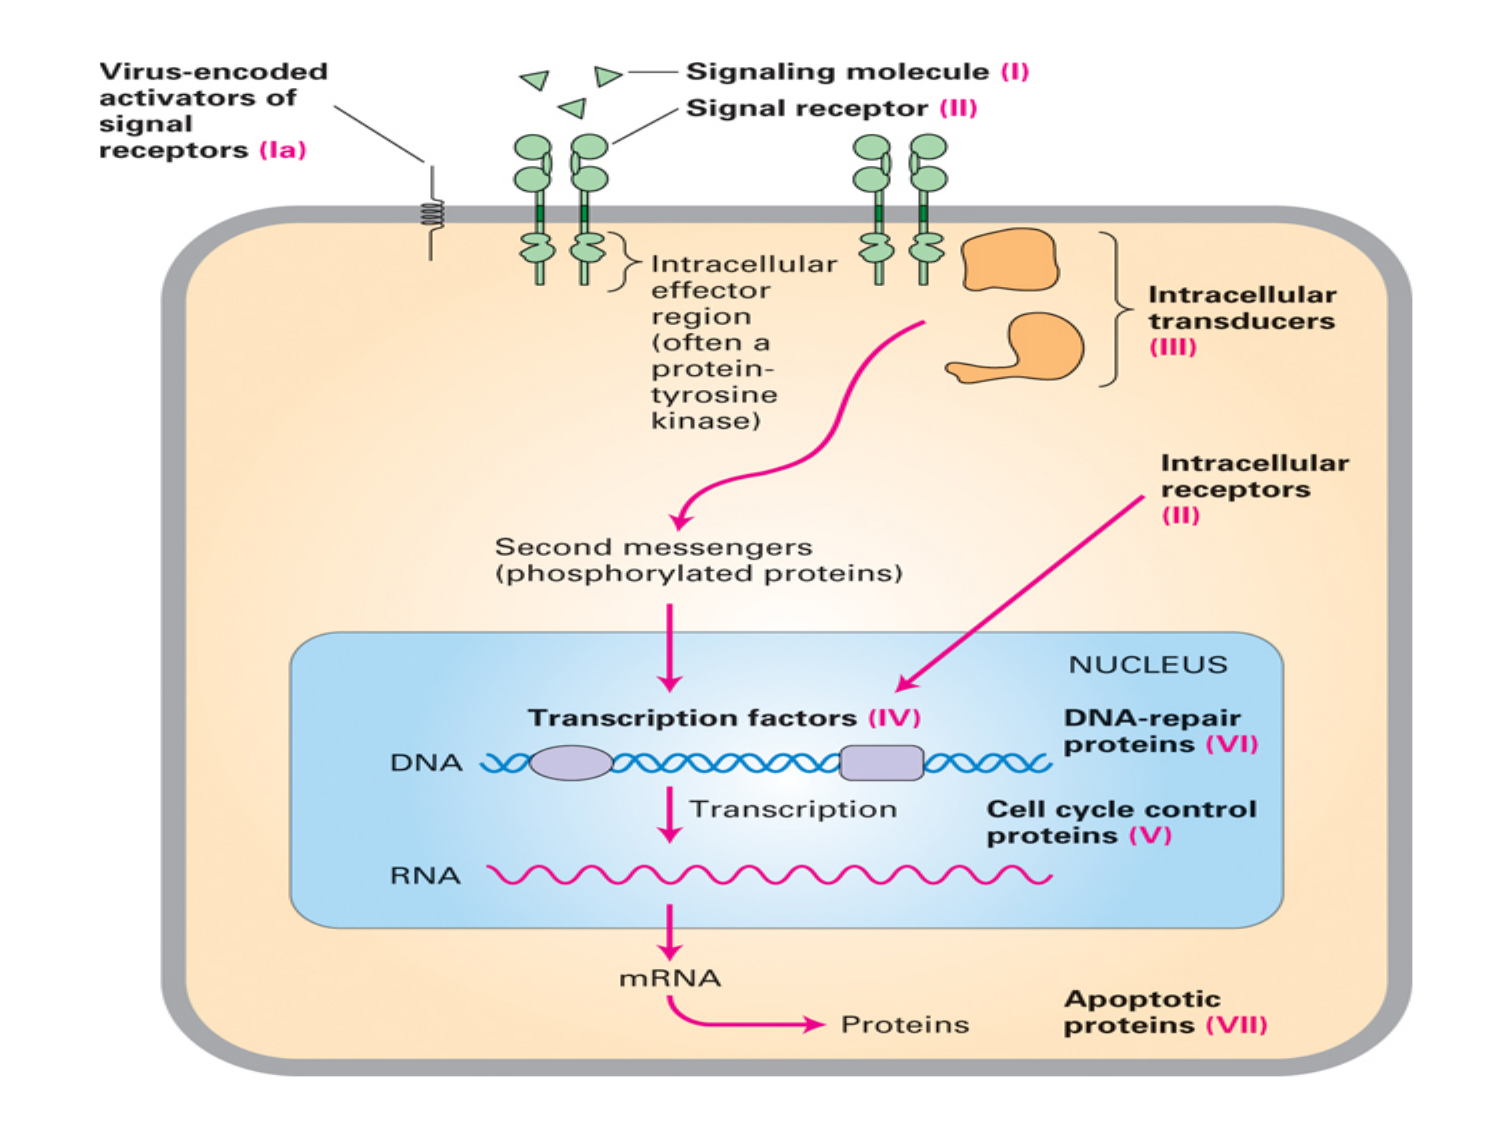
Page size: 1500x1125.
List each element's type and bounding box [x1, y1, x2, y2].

list [99, 62, 1413, 1088]
